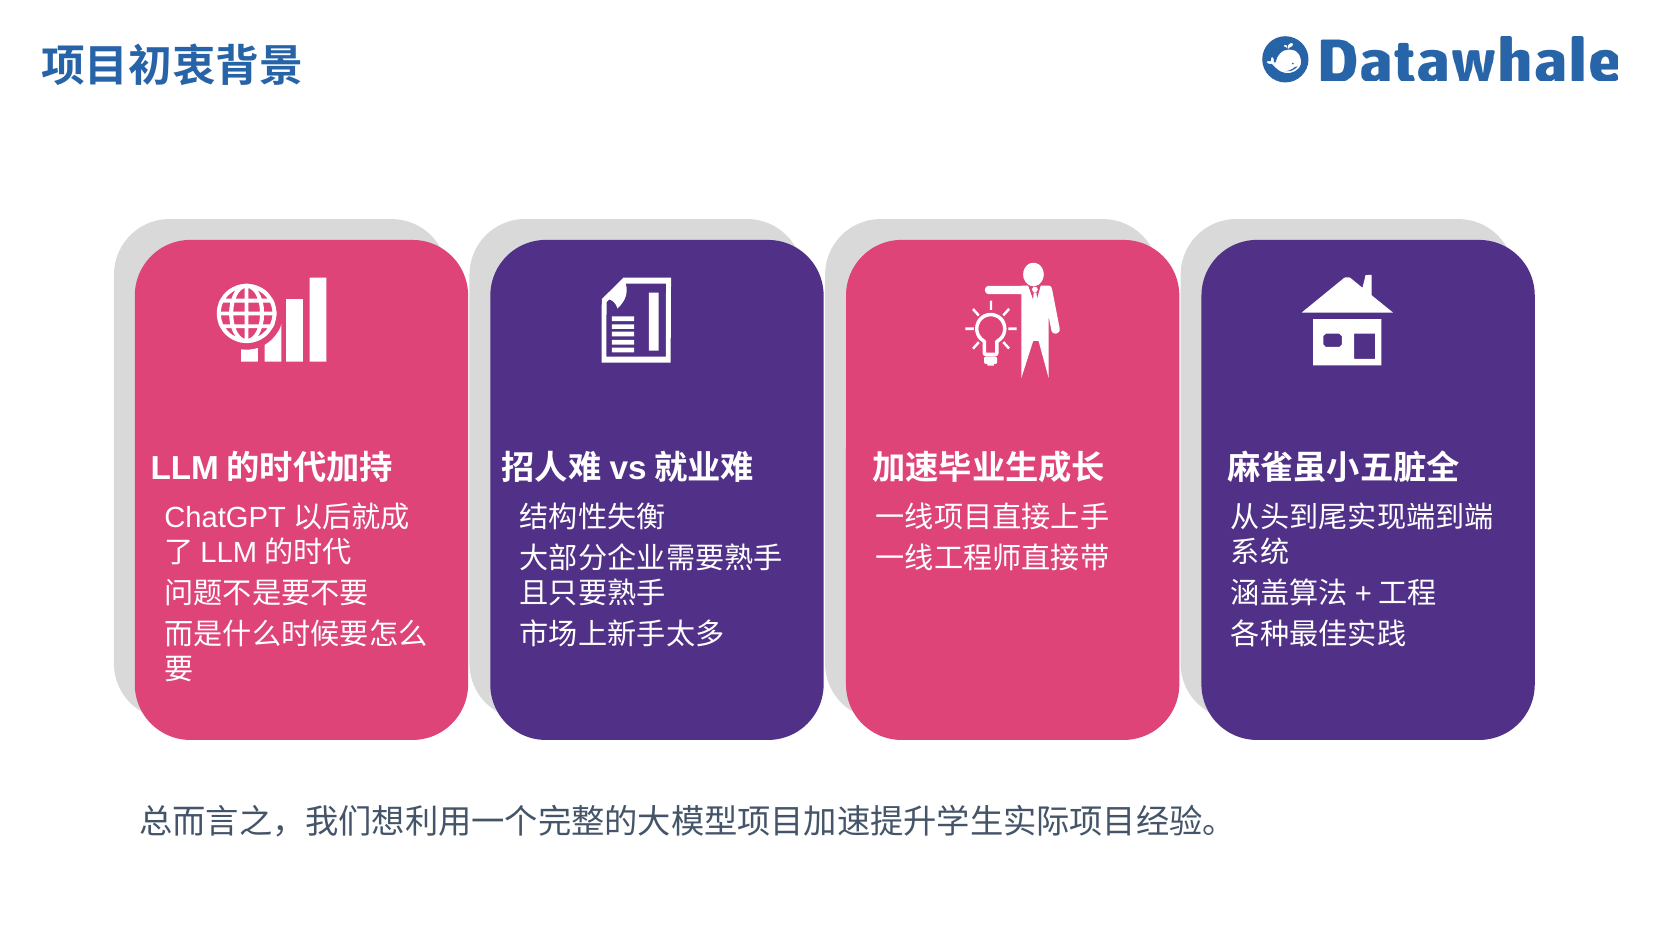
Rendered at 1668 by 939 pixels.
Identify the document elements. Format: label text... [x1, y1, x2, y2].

text_box [1301, 274, 1393, 313]
text_box [984, 262, 1060, 378]
text_box [469, 219, 795, 712]
text_box ChatGPT以后就成了LLM的时代 问题不是要不要 而是什么时候要怎么要 [164, 498, 439, 686]
text_box 招人难vs就业难 [495, 446, 761, 487]
text_box [113, 219, 440, 712]
text_box [972, 307, 1010, 366]
text_box [216, 283, 277, 344]
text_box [1262, 36, 1618, 83]
text_box [825, 219, 1152, 712]
text_box [286, 299, 303, 362]
text_box [134, 239, 469, 740]
text_box 麻雀虽小五脏全 [1211, 446, 1477, 487]
text_box [1313, 319, 1382, 366]
text_box [1201, 239, 1535, 740]
text_box 从头到尾实现端到端系统 涵盖算法+工程 各种最佳实践 [1230, 498, 1506, 651]
text_box 加速毕业生成长 [856, 446, 1122, 487]
text_box [241, 348, 258, 362]
text_box [264, 324, 282, 362]
text_box 一线项目直接上手 一线工程师直接带 [875, 498, 1150, 575]
text_box 结构性失衡 大部分企业需要熟手且只要熟手 市场上新手太多 [519, 498, 795, 651]
text_box [601, 277, 672, 363]
text_box [845, 239, 1180, 740]
text_box 项目初衷背景 [41, 26, 1202, 90]
text_box 总而言之，我们想利用一个完整的大模型项目加速提升学生实际项目经验。 [139, 792, 1508, 841]
text_box LLM的时代加持 [139, 446, 405, 487]
text_box [1180, 219, 1507, 712]
text_box [490, 239, 824, 740]
text_box [309, 277, 327, 362]
